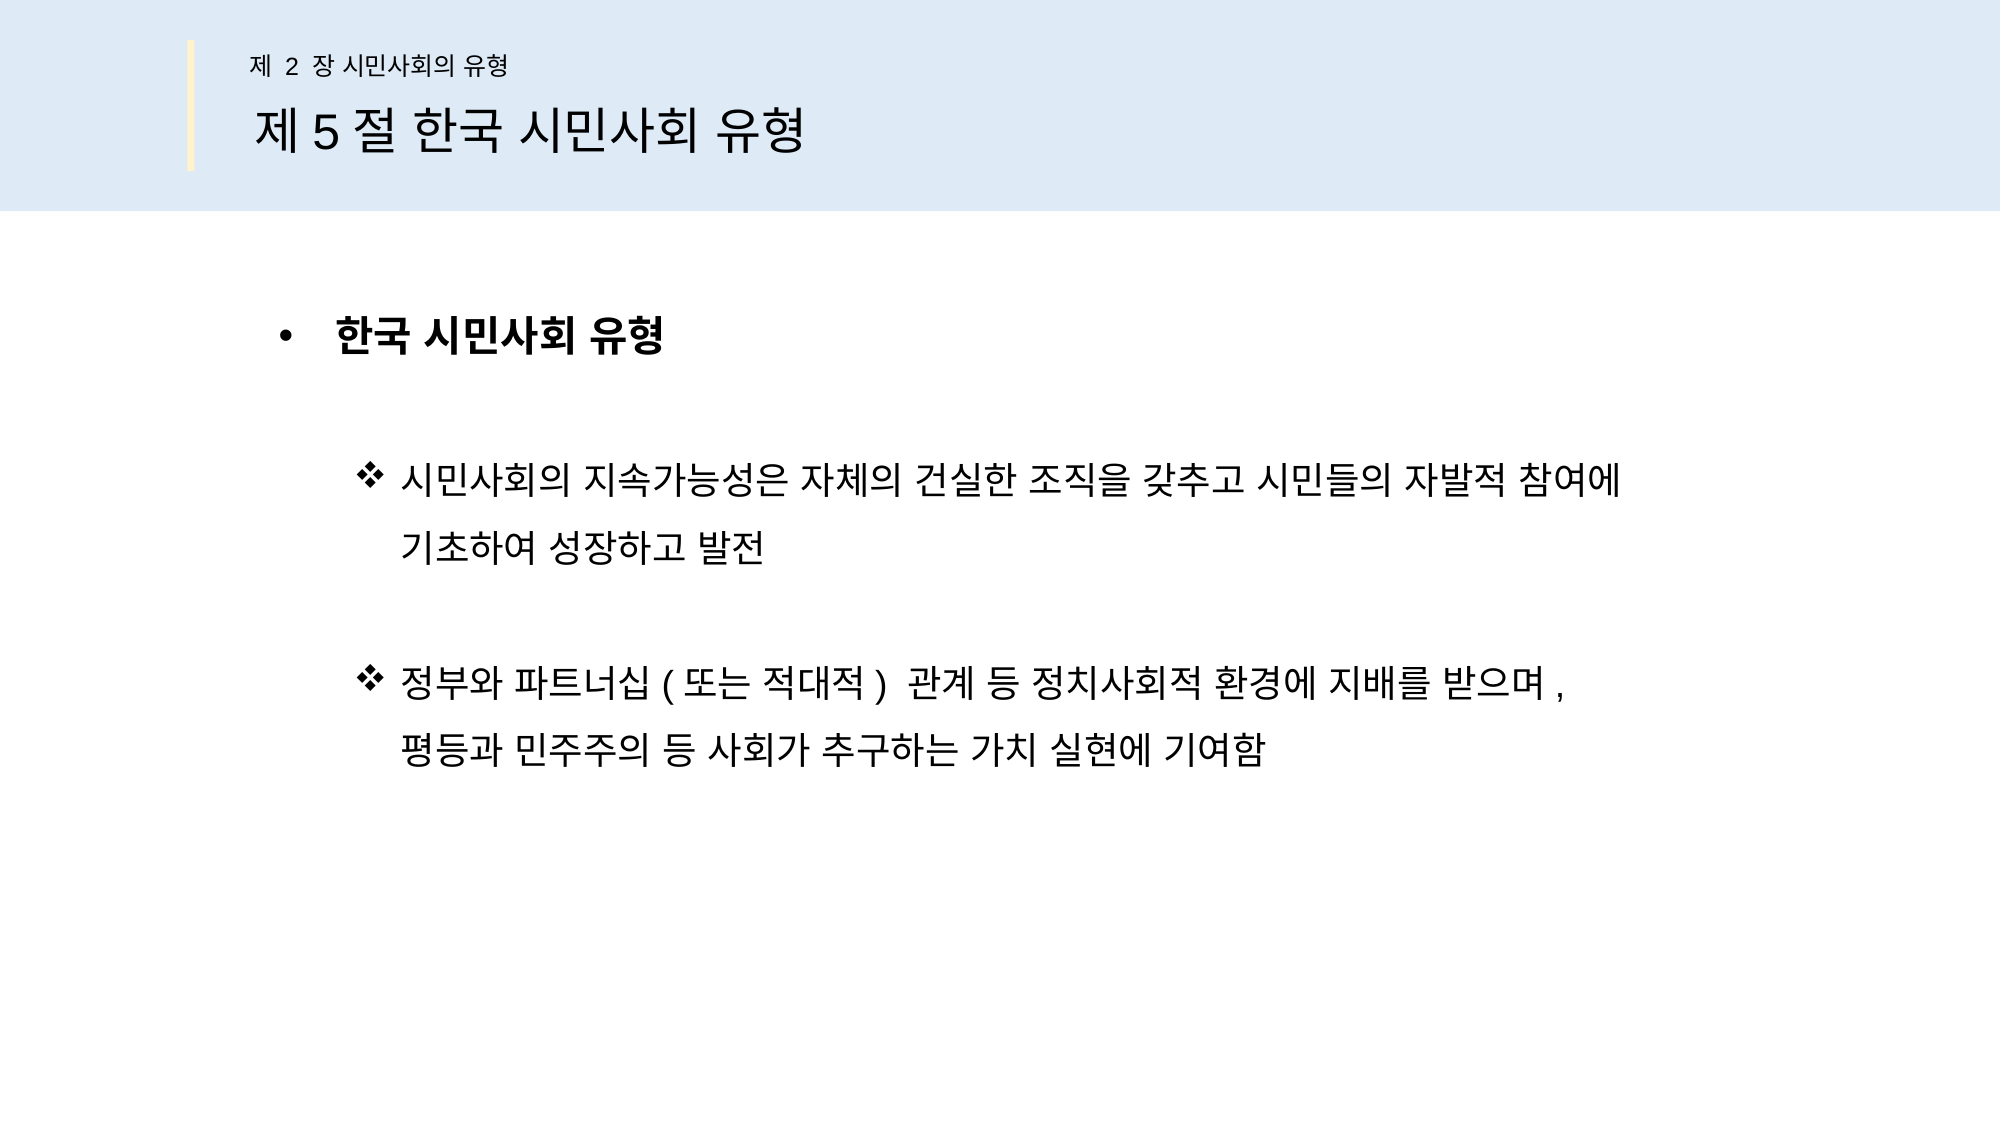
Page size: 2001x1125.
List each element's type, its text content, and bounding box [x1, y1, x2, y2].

text_box 한국 시민사회 유형 시민사회의 지속가능성은 자체의 건실한 조직을 갖추고 시민들의 자발적 참여에 기초하여 성장하고 발전 정부와 파트너십(또는 적대적) 관계 등 정치사회적 환경에 지배를 받으며, 평등과 민주주의 등 사회가 추구하는 가치 실현에 기여함 [264, 277, 1649, 780]
text_box 제 2 장 시민사회의 유형 [234, 42, 526, 88]
text_box 제5절 한국 시민사회 유형 [239, 92, 824, 168]
text_box [0, 0, 2000, 212]
text_box [186, 39, 196, 172]
